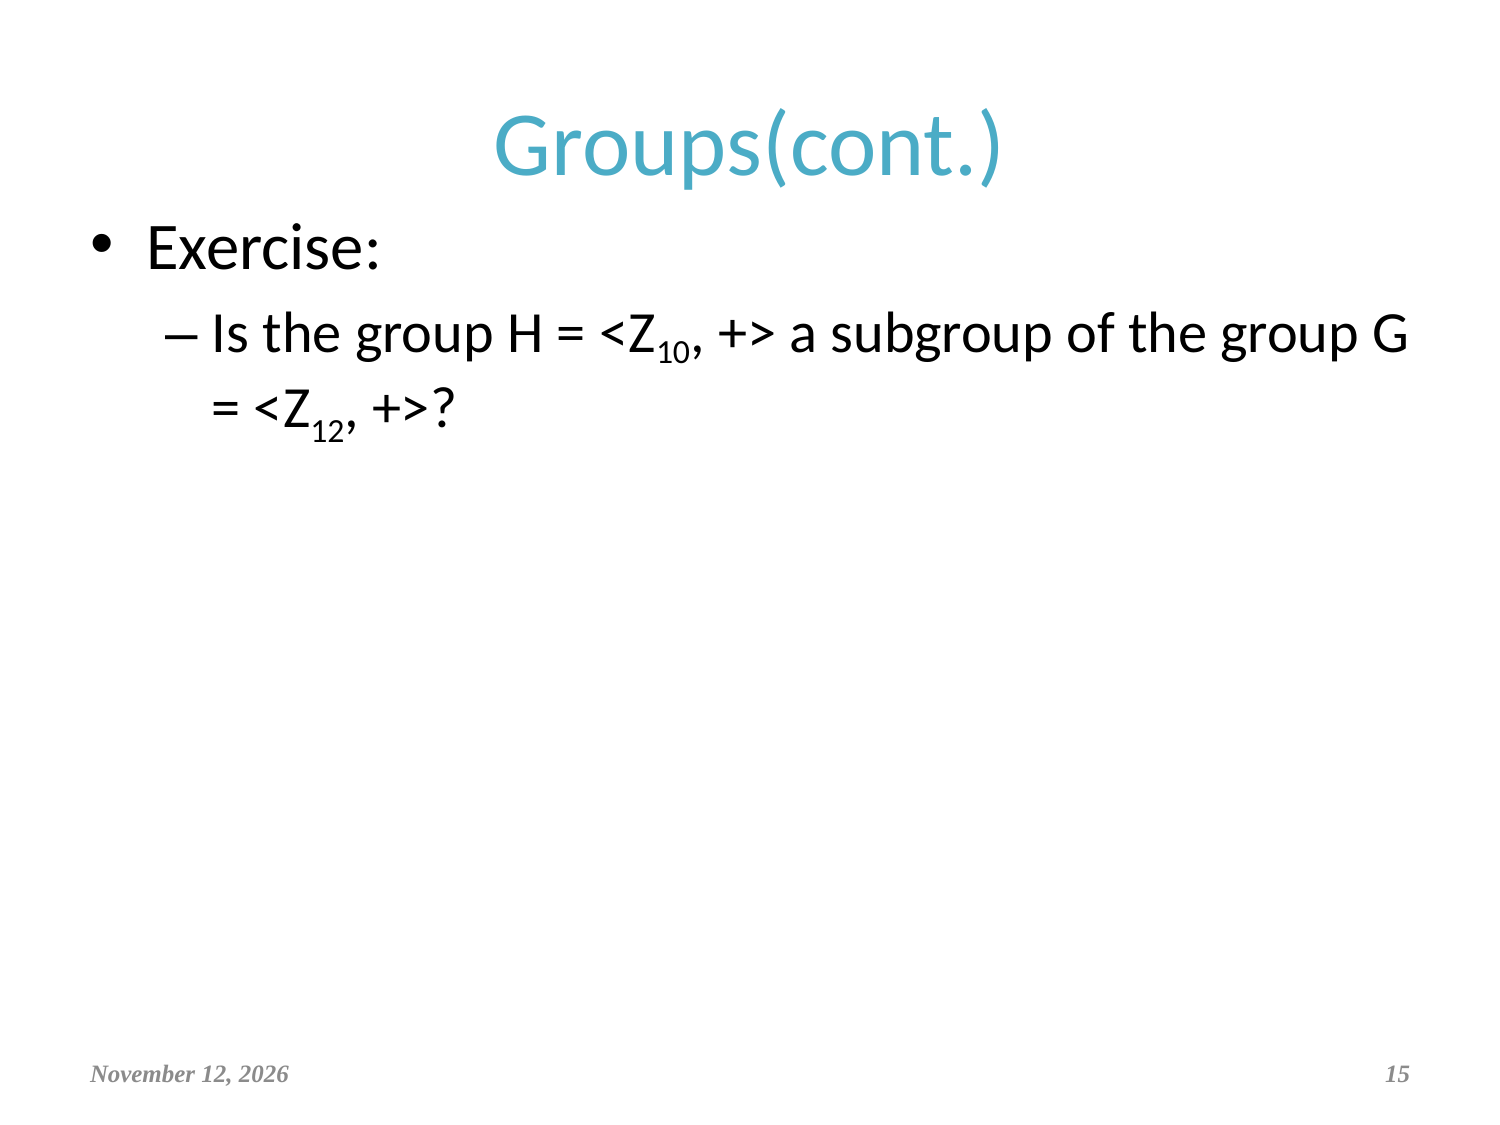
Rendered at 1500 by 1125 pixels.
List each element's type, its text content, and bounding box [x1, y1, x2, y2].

title Groups(cont.) [75, 45, 1425, 195]
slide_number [75, 1042, 425, 1103]
slide_number 15 [1074, 1042, 1425, 1103]
list Exercise: Is the group H = <Z10, +> a subgroup of the group G = <Z12, +>? [75, 195, 1425, 938]
